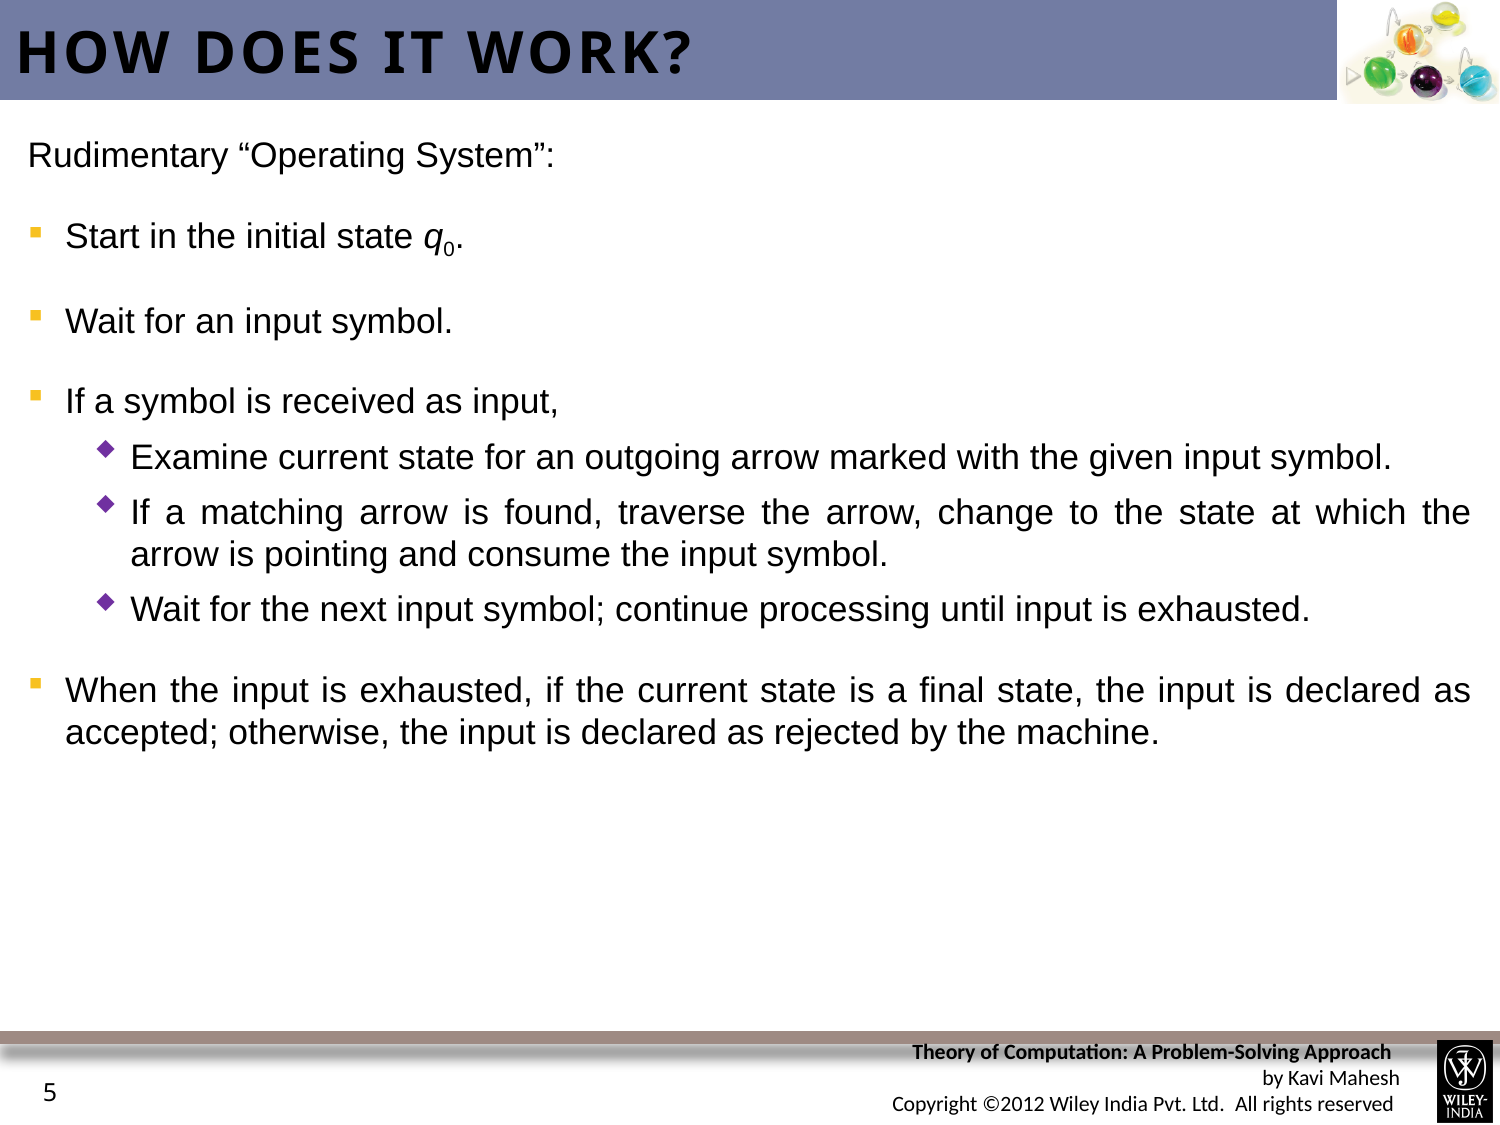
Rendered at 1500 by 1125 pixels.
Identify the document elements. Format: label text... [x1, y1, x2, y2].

list Rudimentary “Operating System”: Start in the initial state q0. Wait for an input symbol. If a symbol is received as input, Examine current state for an outgoing arrow marked with the given input symbol. If a matching arrow is found, traverse the arrow, change to the state at which the arrow is pointing and consume the input symbol. Wait for the next input symbol; continue processing until input is exhausted. When the input is exhausted, if the current state is a final state, the input is declared as accepted; otherwise, the input is declared as rejected by the machine. [12, 125, 1488, 1025]
picture [1337, 0, 1500, 104]
picture [1437, 1040, 1493, 1123]
title How Does it Work? [0, 12, 1400, 88]
slide_number 5 [0, 1062, 100, 1125]
